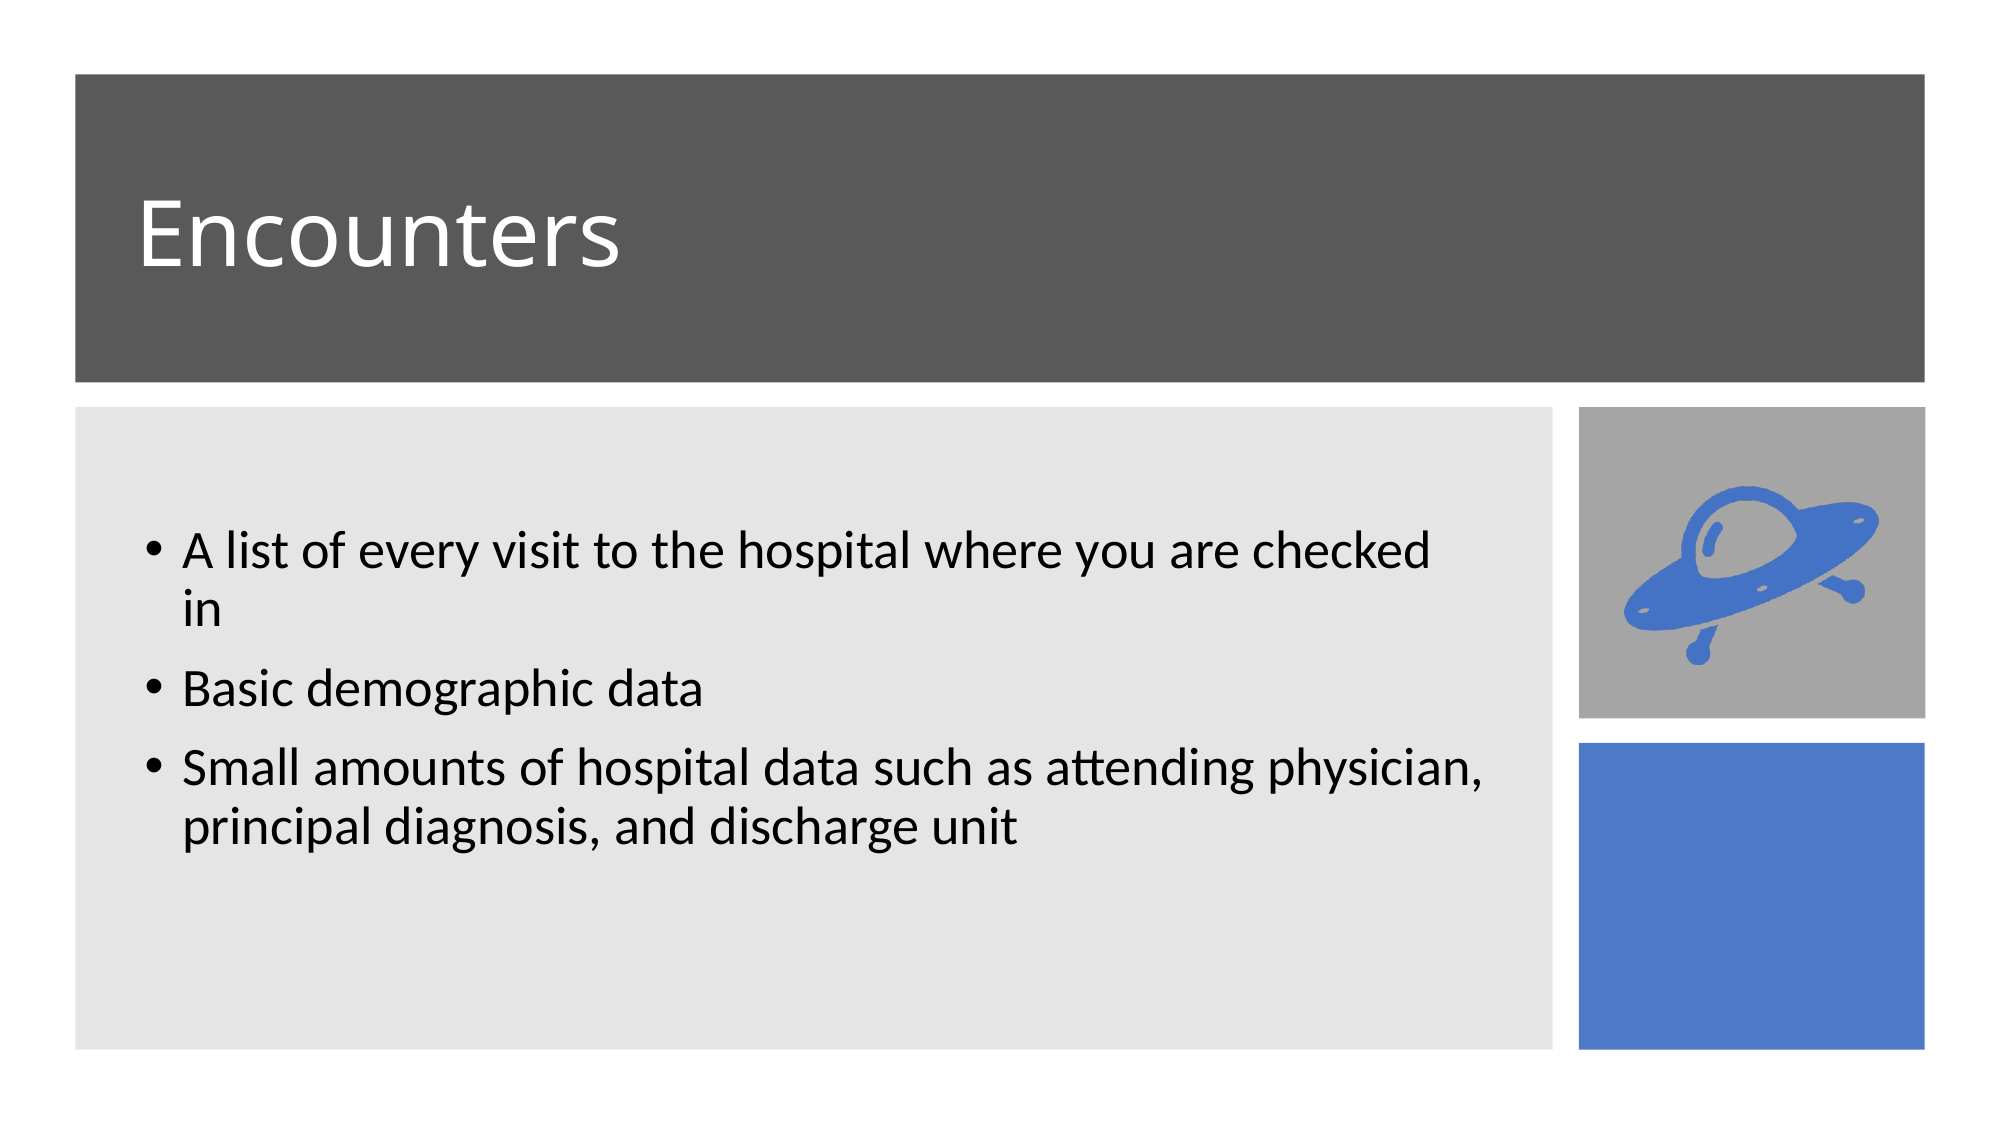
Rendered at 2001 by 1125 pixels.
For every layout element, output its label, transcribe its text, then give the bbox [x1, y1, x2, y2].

text_box [1578, 742, 1926, 1051]
picture [1617, 428, 1885, 697]
text_box [1578, 406, 1926, 719]
title Encounters [120, 120, 1870, 354]
list A list of every visit to the hospital where you are checked in Basic demographic data Small amounts of hospital data such as attending physician, principal diagnosis, and discharge unit [129, 457, 1503, 999]
text_box [74, 73, 1926, 383]
text_box [74, 406, 1554, 1051]
